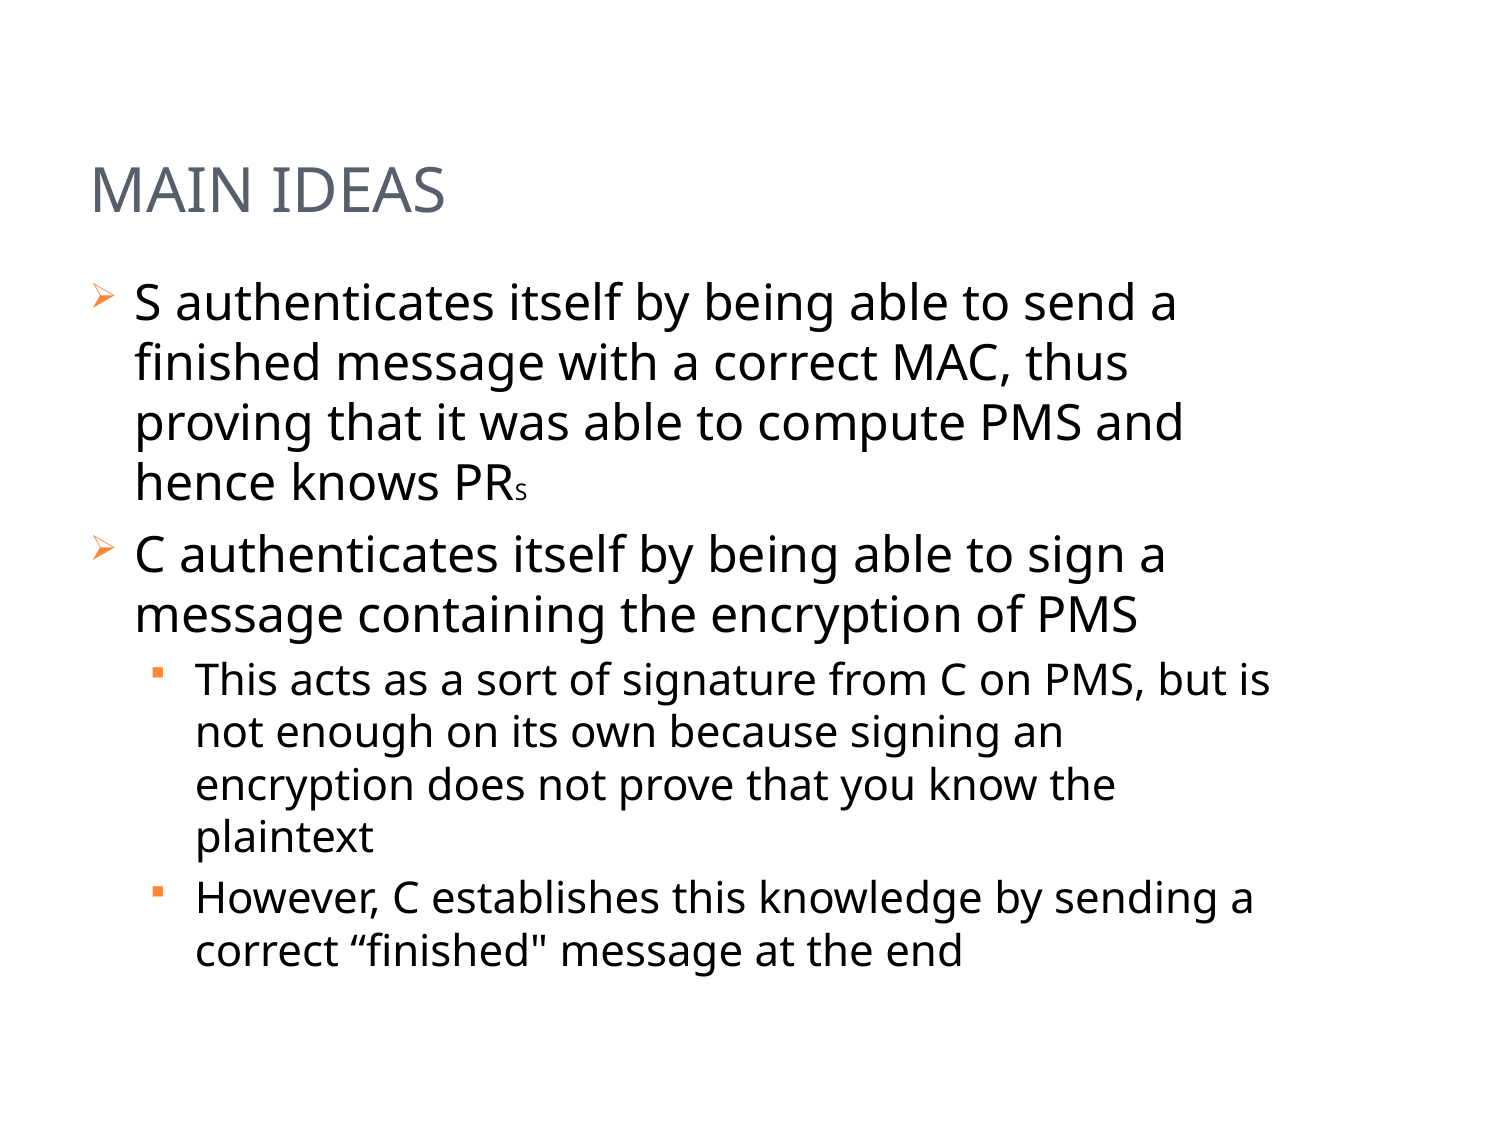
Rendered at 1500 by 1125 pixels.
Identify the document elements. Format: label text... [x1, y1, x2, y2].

title Main ideas [75, 45, 1300, 233]
list S authenticates itself by being able to send a finished message with a correct MAC, thus proving that it was able to compute PMS and hence knows PRS C authenticates itself by being able to sign a message containing the encryption of PMS This acts as a sort of signature from C on PMS, but is not enough on its own because signing an encryption does not prove that you know the plaintext However, C establishes this knowledge by sending a correct “finished" message at the end [75, 262, 1300, 1062]
